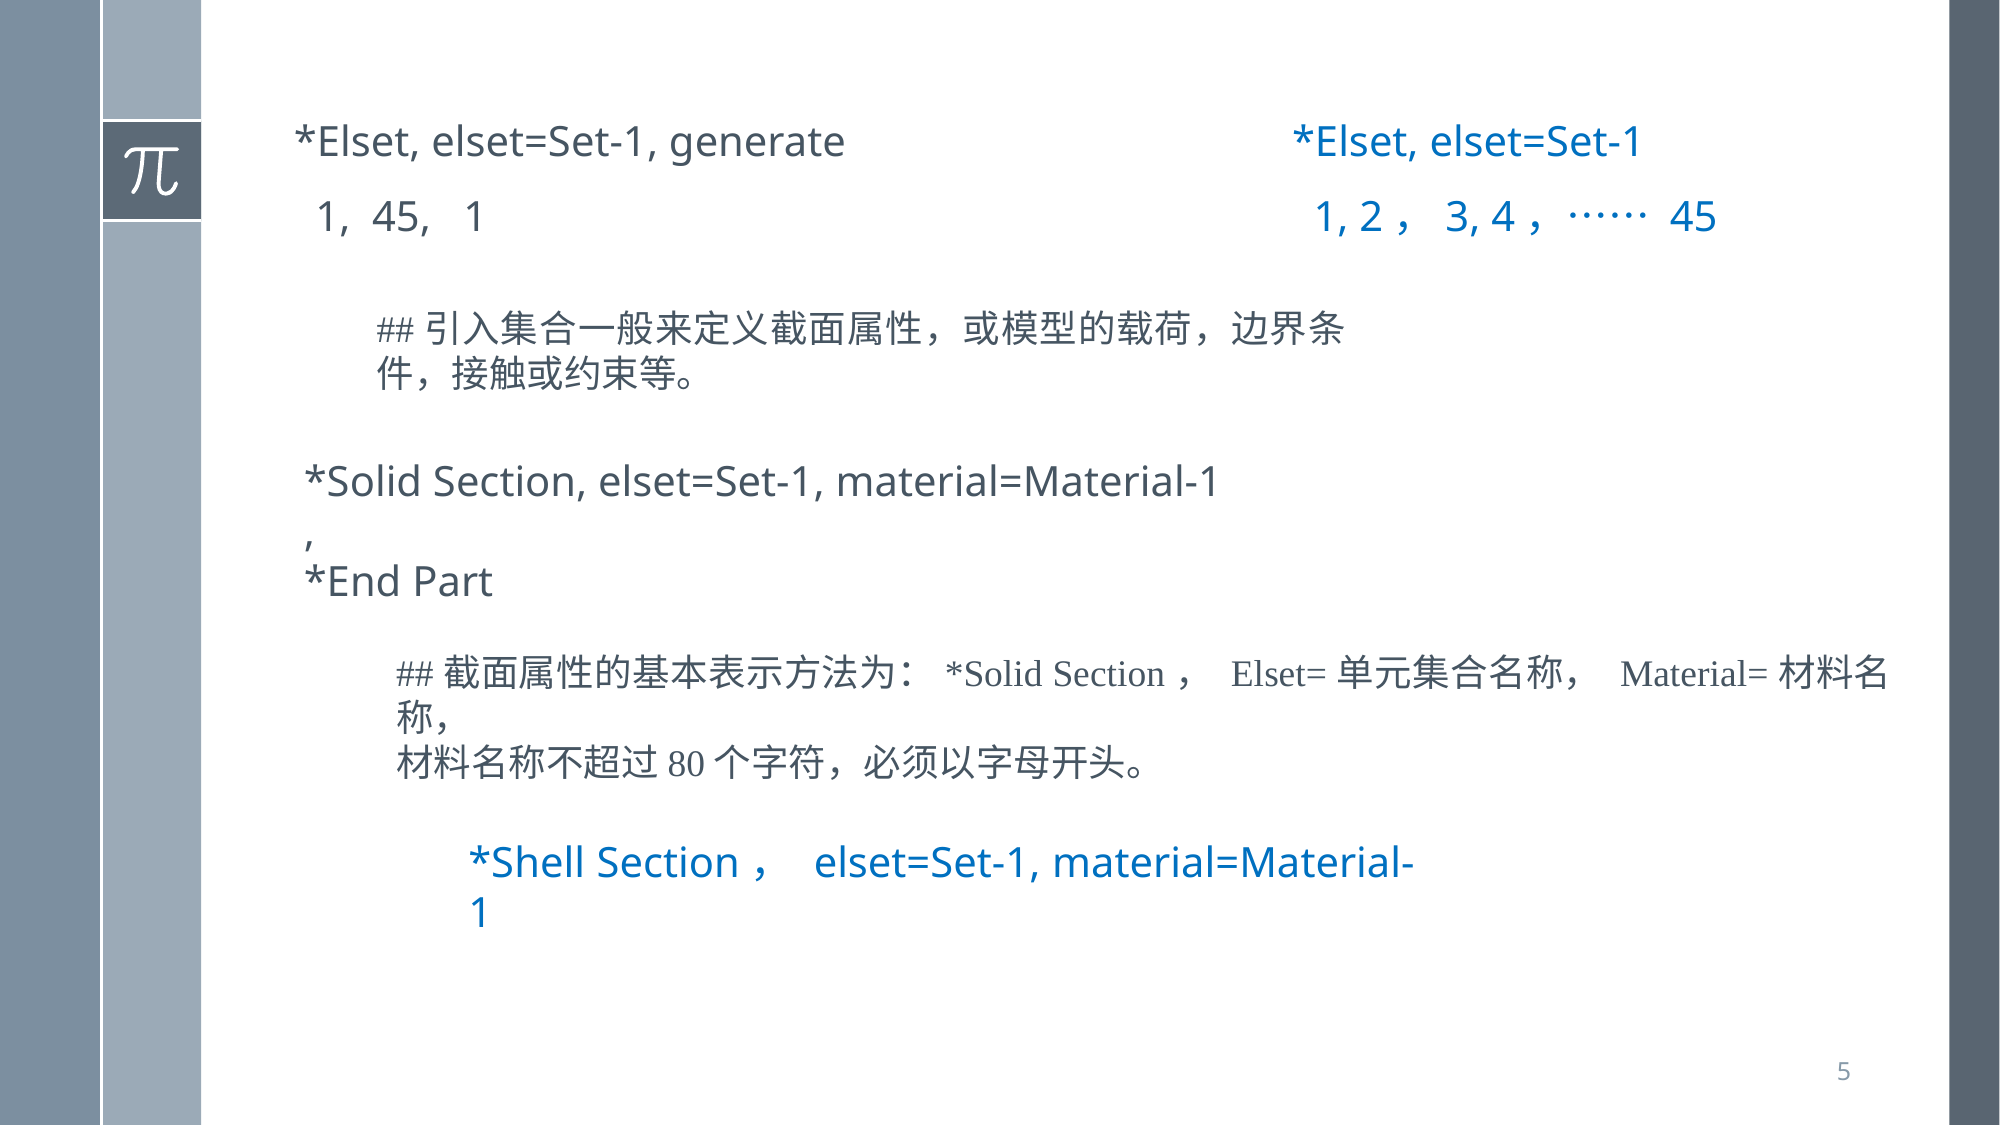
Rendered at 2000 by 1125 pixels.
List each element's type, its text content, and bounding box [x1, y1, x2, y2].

text_box ##截面属性的基本表示方法为：*Solid Section， Elset=单元集合名称， Material=材料名称， 材料名称不超过80个字符，必须以字母开头。 [381, 641, 1907, 747]
text_box *Shell Section， elset=Set-1, material=Material-1 [453, 828, 1430, 894]
text_box *Elset, elset=Set-1 1, 2，3, 4，…… 45 [1277, 113, 2000, 248]
text_box *Elset, elset=Set-1, generate 1, 45, 1 [279, 113, 1277, 248]
slide_number 5 [1766, 1042, 1867, 1103]
text_box *Solid Section, elset=Set-1, material=Material-1 , *End Part [288, 447, 1289, 612]
text_box ##引入集合一般来定义截面属性，或模型的载荷，边界条件，接触或约束等。 [361, 297, 1362, 403]
